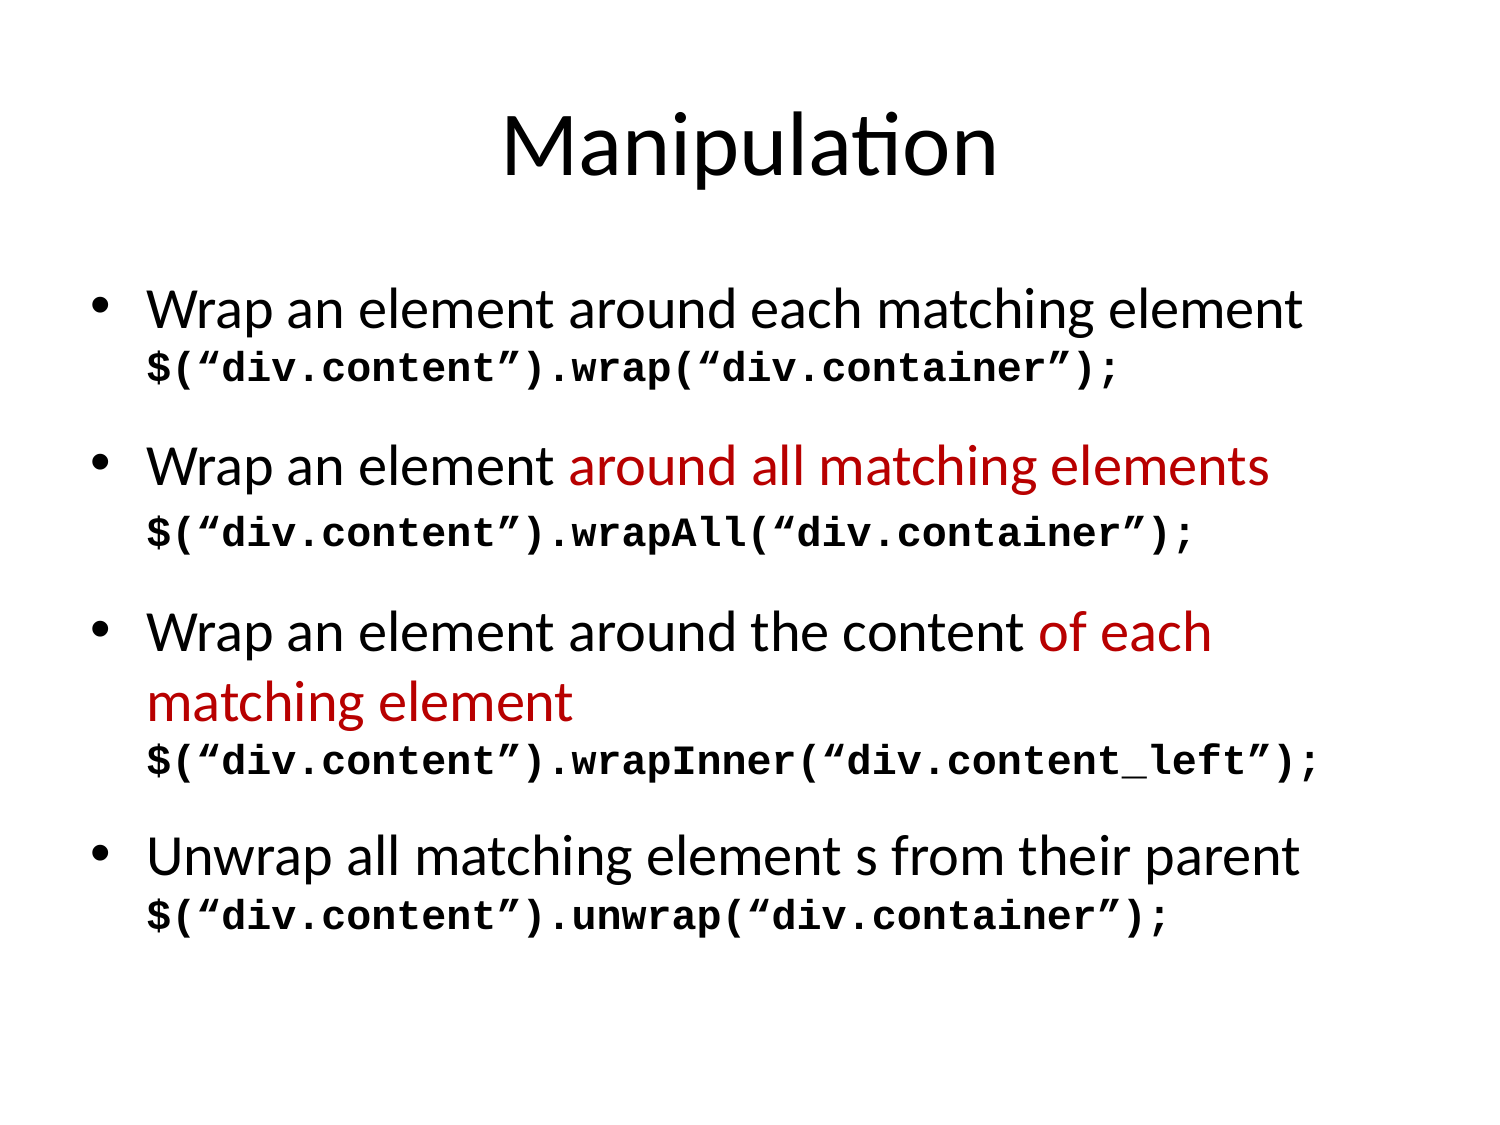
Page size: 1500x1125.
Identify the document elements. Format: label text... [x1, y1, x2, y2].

title Manipulation [75, 45, 1425, 233]
list Wrap an element around each matching element $(“div.content”).wrap(“div.container”); Wrap an element around all matching elements $(“div.content”).wrapAll(“div.container”); Wrap an element around the content of each matching element $(“div.content”).wrapInner(“div.content_left”); Unwrap all matching element s from their parent $(“div.content”).unwrap(“div.container”); [75, 262, 1425, 1005]
